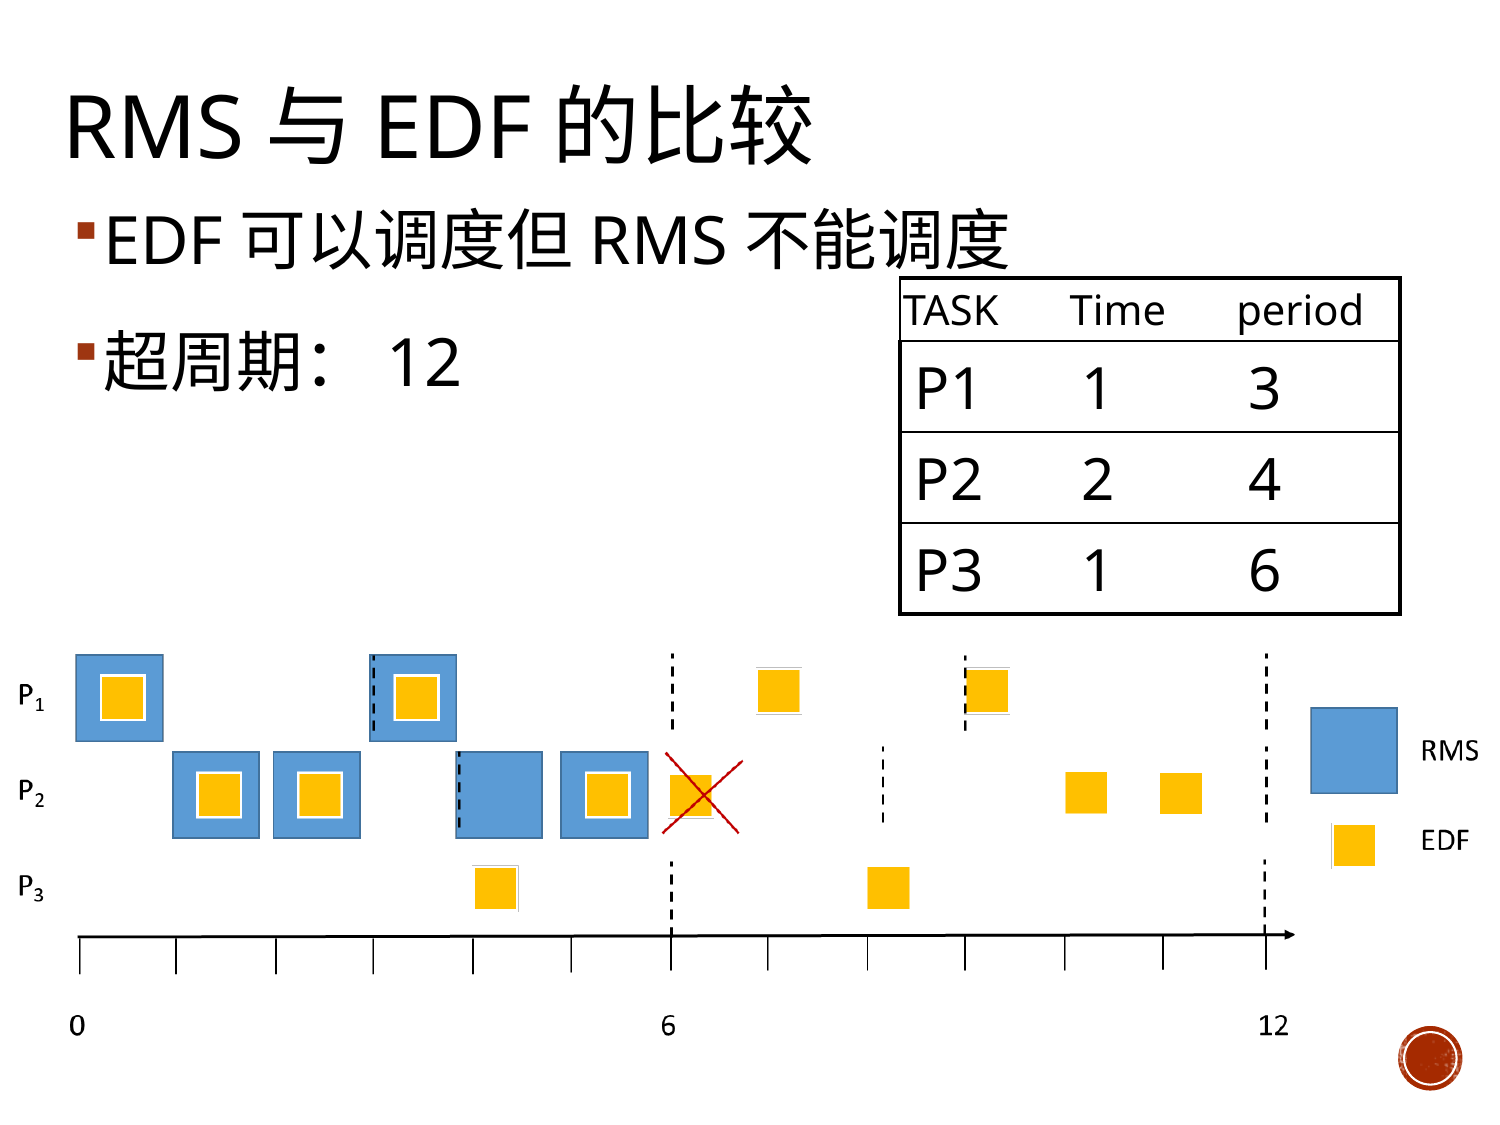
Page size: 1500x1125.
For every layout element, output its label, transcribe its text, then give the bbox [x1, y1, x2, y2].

table_header period [1233, 280, 1398, 340]
table_cell 6 [1233, 524, 1398, 612]
table_cell 3 [1233, 342, 1398, 431]
table_header TASK [901, 280, 1067, 340]
title RMS与EDF的比较 [47, 46, 1471, 215]
list EDF可以调度但RMS不能调度 超周期：12 [58, 174, 1442, 651]
table_cell P2 [902, 433, 1067, 522]
table_header Time [1067, 280, 1233, 340]
table_cell 1 [1067, 342, 1233, 431]
picture [0, 652, 1498, 1062]
table_cell P3 [902, 524, 1067, 612]
table_cell 4 [1233, 433, 1398, 522]
table_cell 2 [1067, 433, 1233, 522]
table_cell P1 [902, 342, 1067, 431]
table_cell 1 [1067, 524, 1233, 612]
